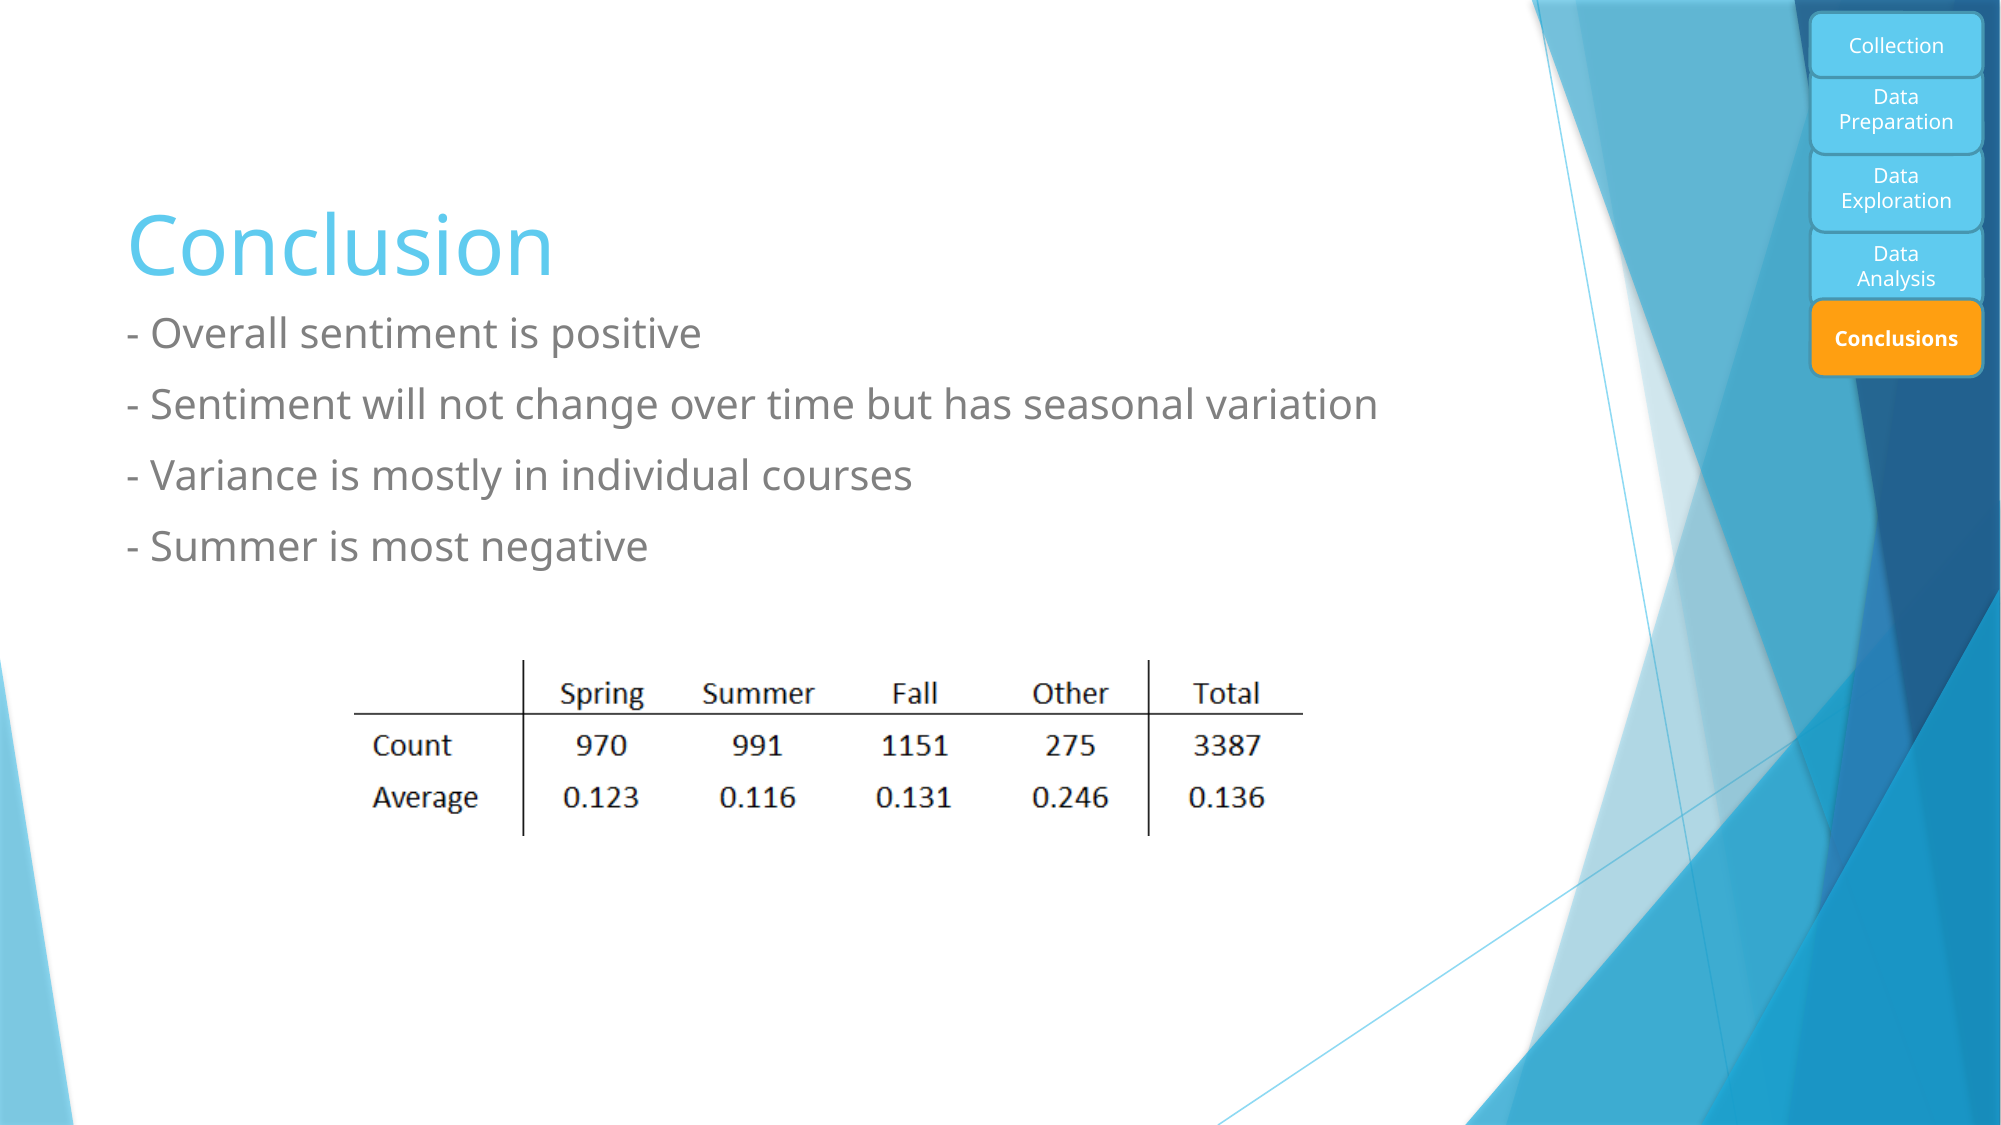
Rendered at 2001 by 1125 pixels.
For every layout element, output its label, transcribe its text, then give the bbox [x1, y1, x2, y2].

title Conclusion [111, 0, 1522, 299]
picture [353, 660, 1304, 837]
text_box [1809, 11, 1984, 378]
list - Overall sentiment is positive - Sentiment will not change over time but has seasonal variation - Variance is mostly in individual courses - Summer is most negative [111, 299, 1522, 884]
